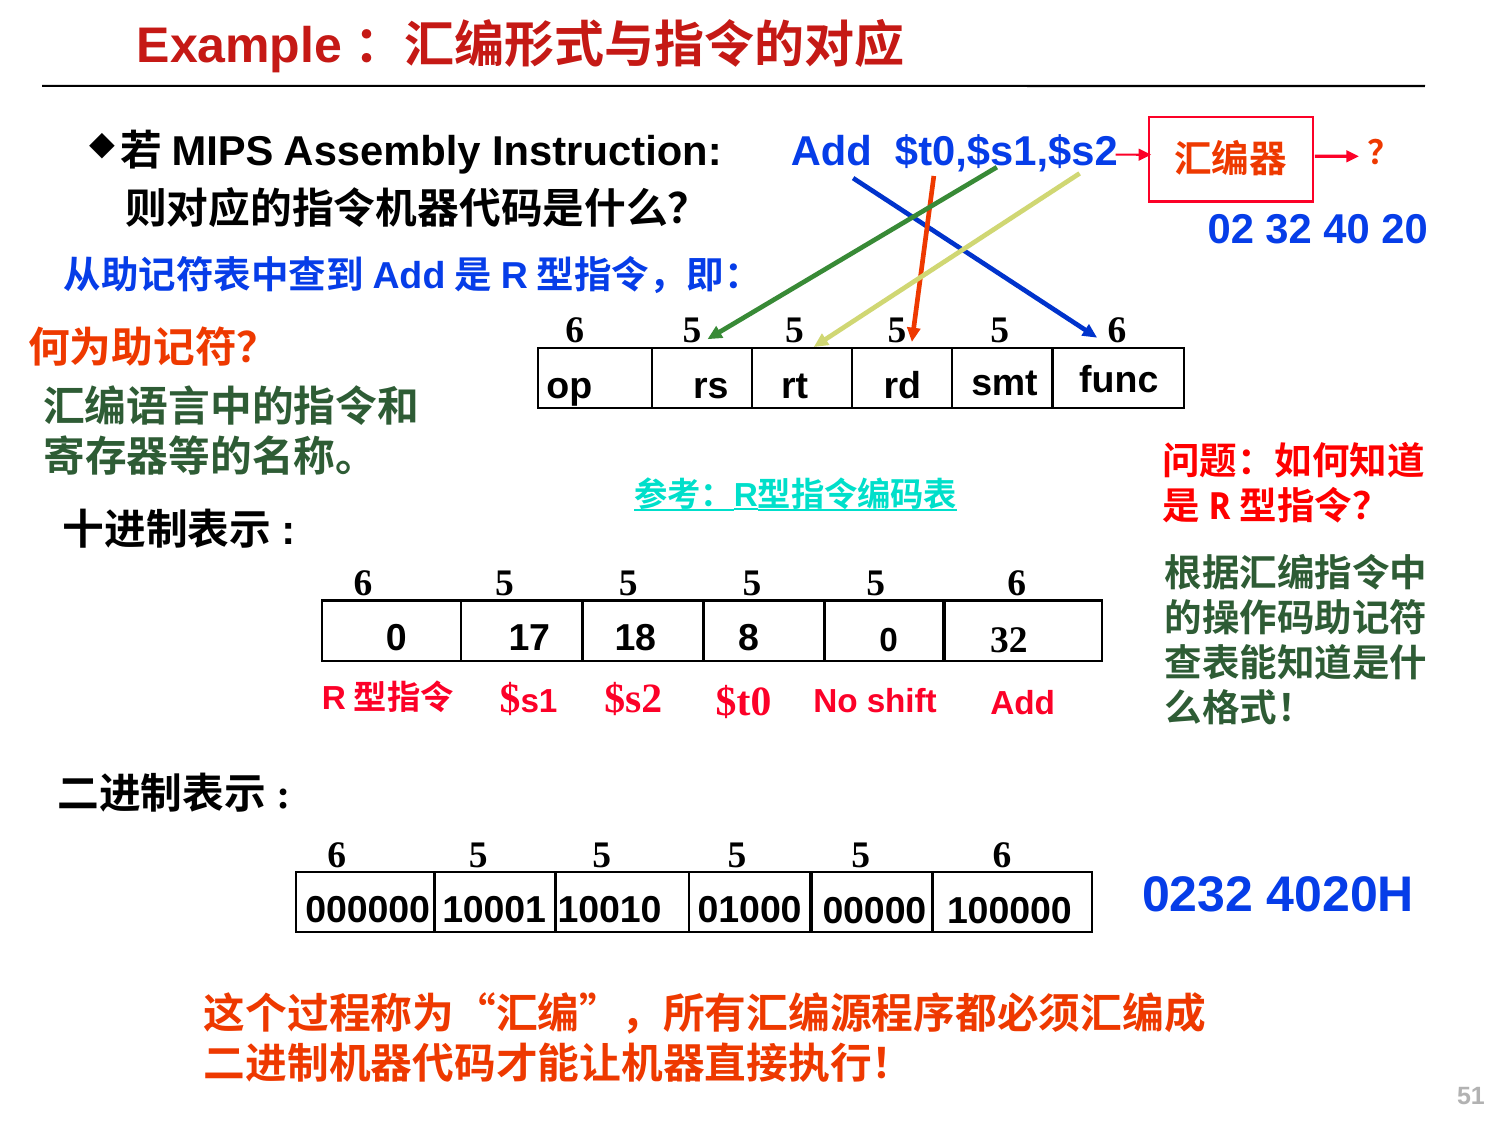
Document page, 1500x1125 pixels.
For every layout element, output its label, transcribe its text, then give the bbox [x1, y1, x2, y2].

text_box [1115, 116, 1500, 202]
text_box 02 32 40 20 [1192, 211, 1462, 260]
text_box 这个过程称为“汇编”，所有汇编源程序都必须汇编成二进制机器代码才能让机器直接执行！ [193, 982, 1238, 1091]
text_box 从助记符表中查到Add是R型指令，即： [53, 247, 782, 301]
list 若MIPS Assembly Instruction: Add $t0,$s1,$s2 则对应的指令机器代码是什么？ [71, 122, 1416, 286]
text_box 何为助记符？ [17, 316, 92, 376]
title Example：汇编形式与指令的对应 [126, 16, 980, 77]
text_box 汇编语言中的指令和寄存器等的名称。 [33, 375, 92, 485]
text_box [42, 758, 1099, 940]
slide_number 51 [1162, 1065, 1500, 1125]
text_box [97, 271, 1185, 505]
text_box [47, 495, 1119, 732]
text_box 0232 4020H [1127, 853, 1442, 929]
text_box 问题：如何知道是R型指令？ [1151, 432, 1441, 532]
text_box 根据汇编指令中的操作码助记符查表能知道是什么格式！ [1154, 545, 1455, 798]
